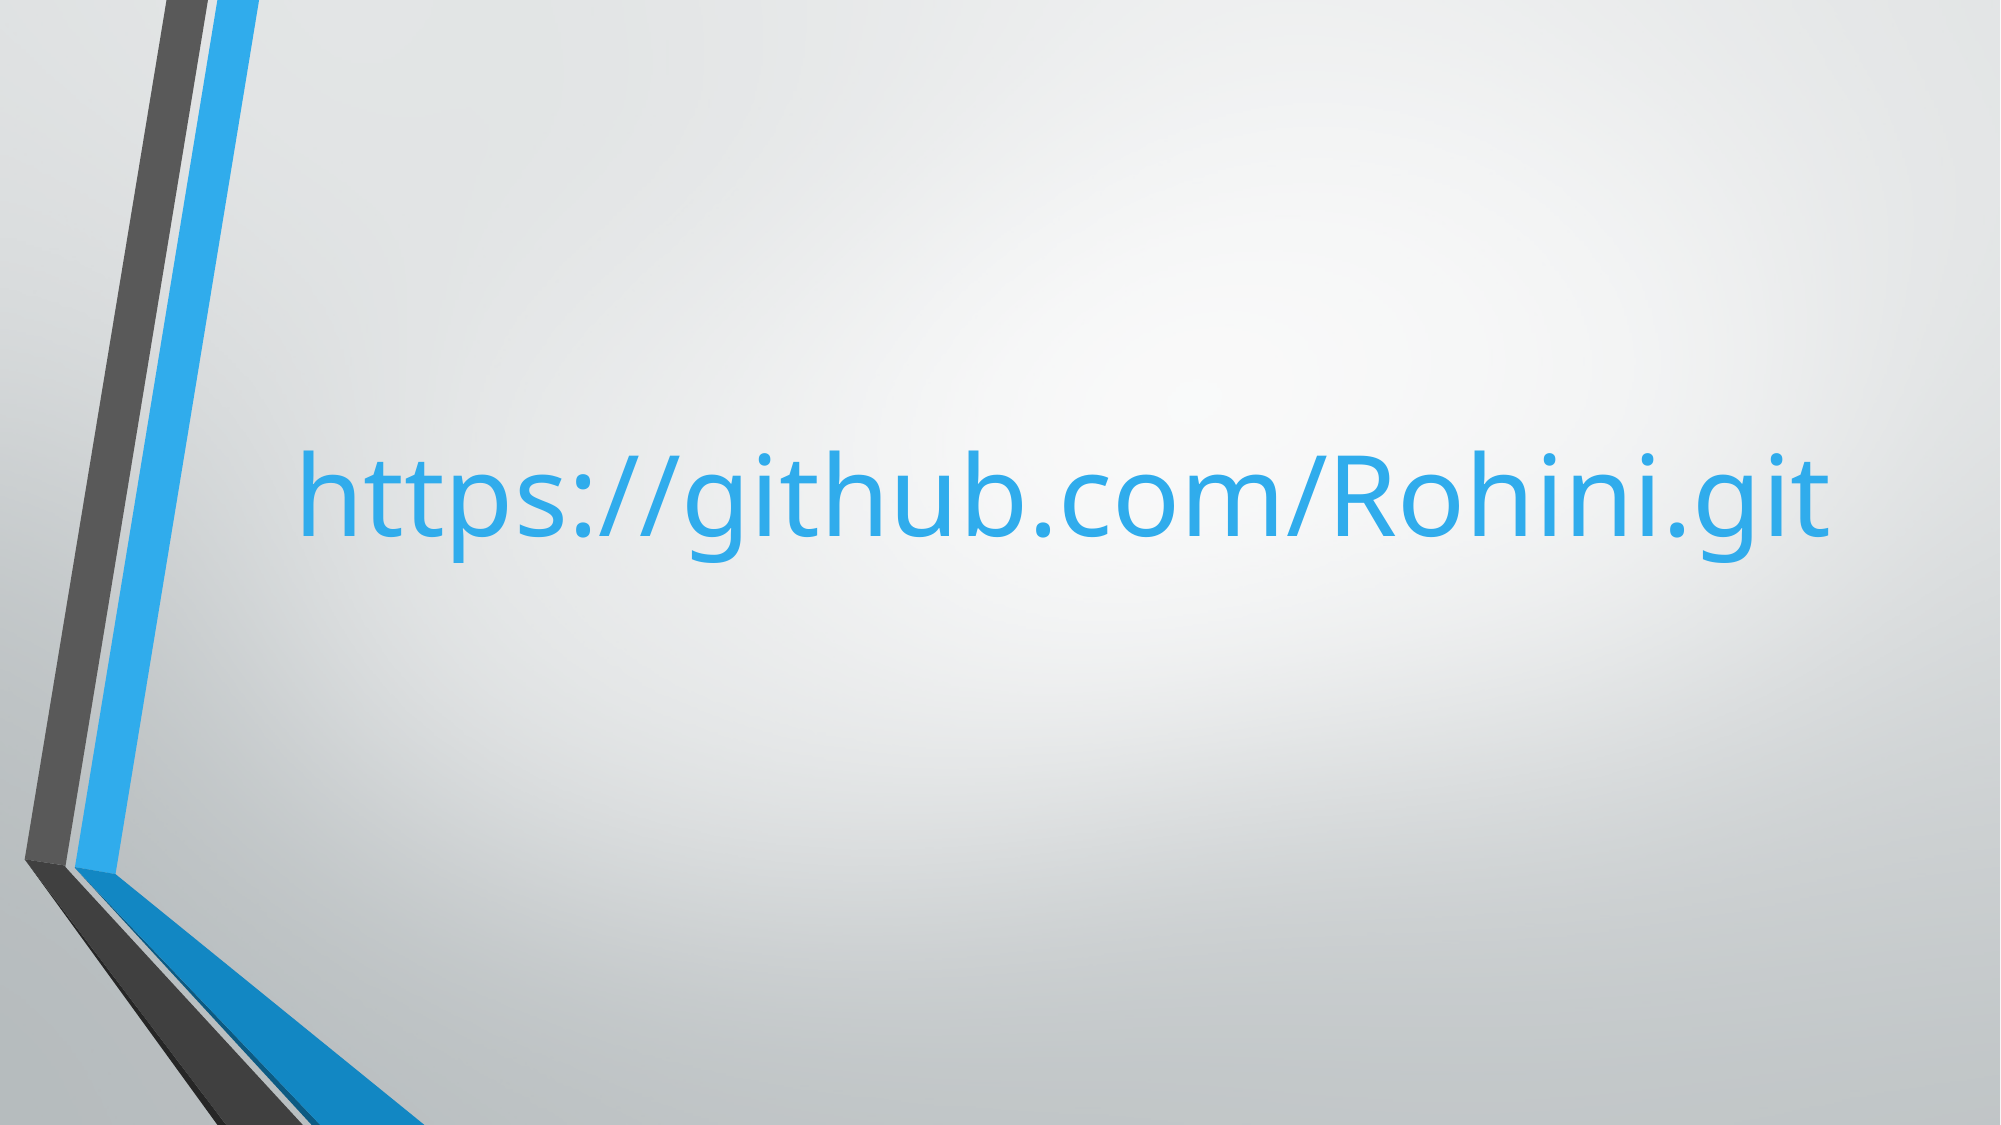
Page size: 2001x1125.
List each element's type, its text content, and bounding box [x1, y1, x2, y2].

text_box https://github.com/Rohini.git [219, 416, 1938, 566]
